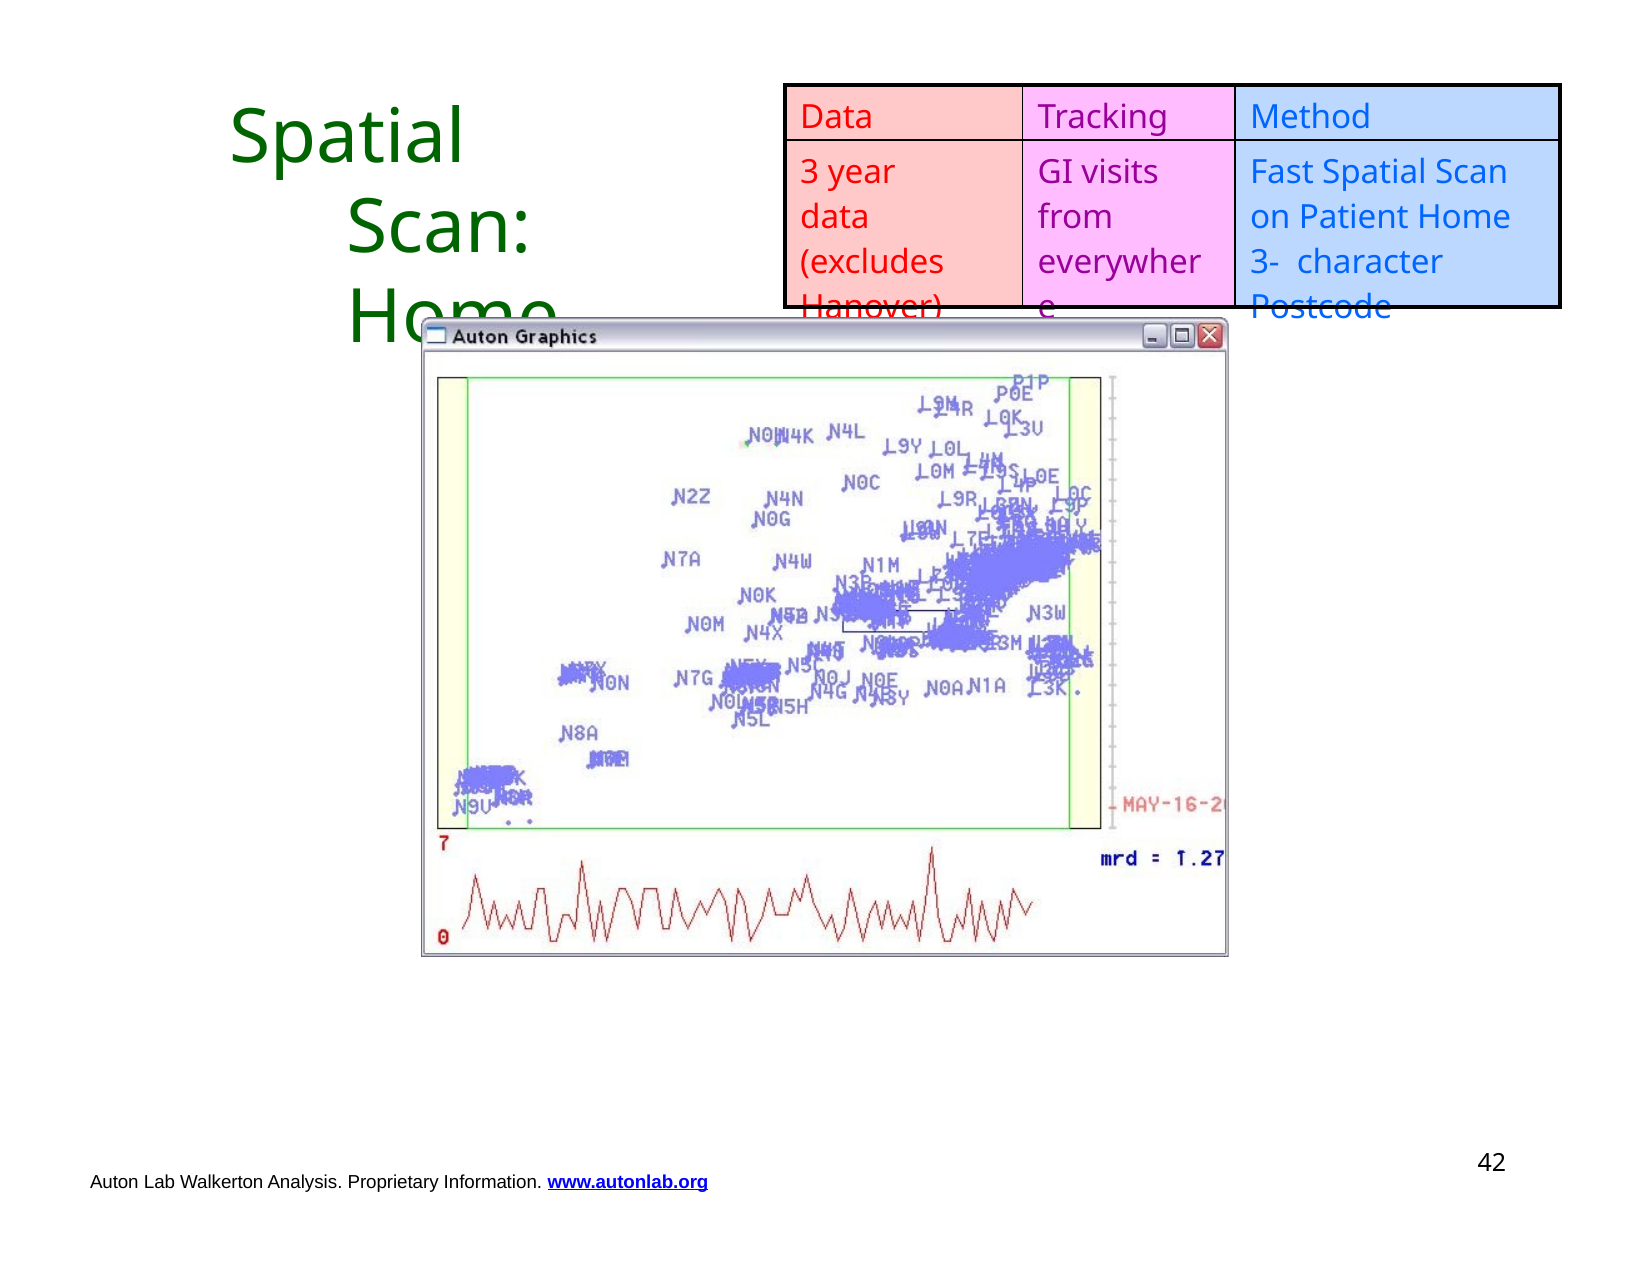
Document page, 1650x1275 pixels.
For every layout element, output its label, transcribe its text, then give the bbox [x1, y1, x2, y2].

title Spatial Scan: Home [227, 84, 661, 358]
text_box [421, 317, 1229, 957]
table_header Tracking [1023, 87, 1234, 139]
table_cell 3 year data (excludes Hanover) [787, 141, 1022, 305]
table_header Method [1236, 87, 1558, 139]
table_cell GI visits from everywhere [1023, 141, 1234, 305]
slide_number 51 [1473, 1143, 1510, 1275]
table_header Data [787, 87, 1022, 139]
text_box Auton Lab Walkerton Analysis. Proprietary Information. www.autonlab.org [87, 1169, 717, 1192]
table_cell Fast Spatial Scan on Patient Home 3- character Postcode [1236, 141, 1558, 305]
